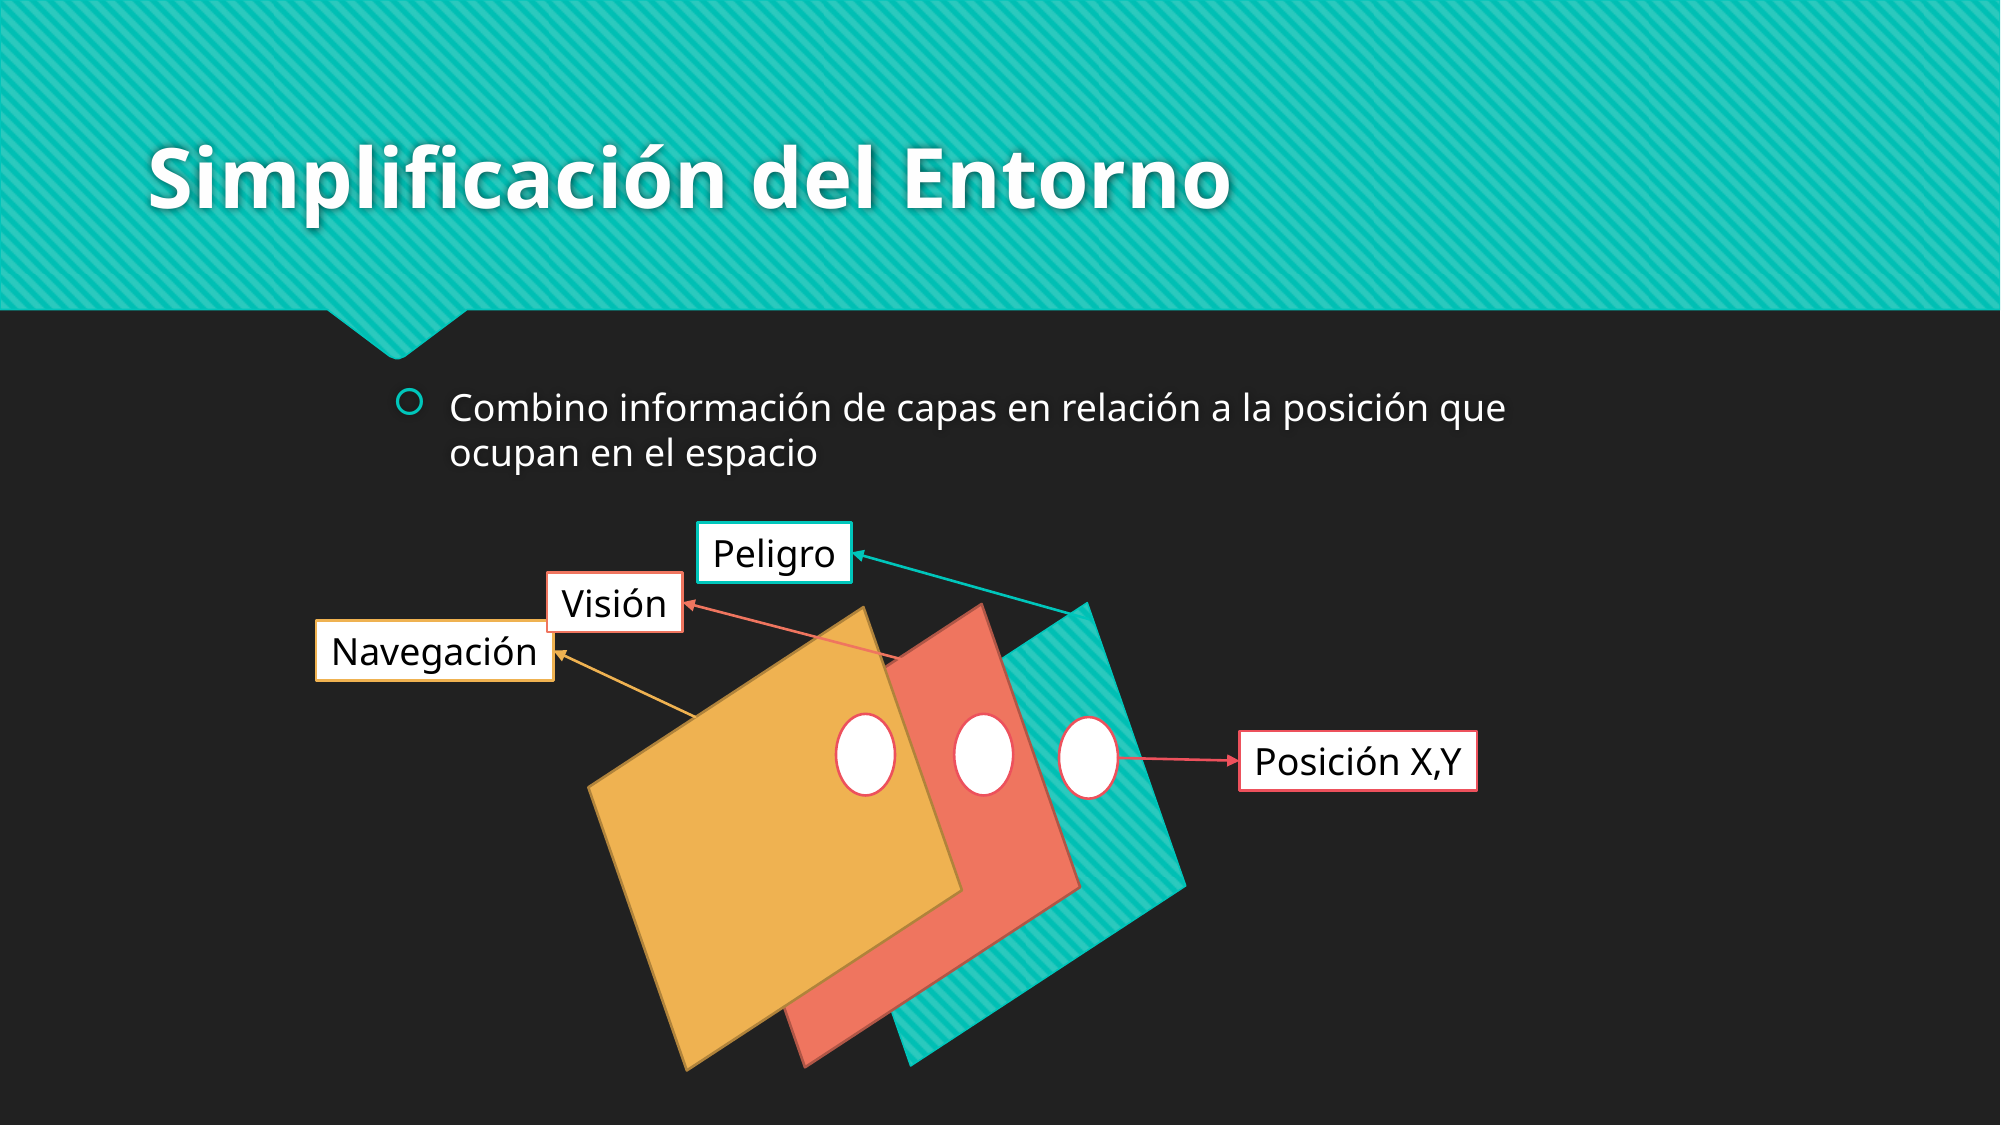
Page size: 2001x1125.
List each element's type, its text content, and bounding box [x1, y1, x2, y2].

text_box [952, 712, 1015, 797]
text_box [783, 620, 1082, 1069]
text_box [681, 602, 939, 670]
text_box Posición X,Y [1238, 730, 1478, 792]
list Combino información de capas en relación a la posición que ocupan en el espacio [377, 305, 1622, 553]
text_box Visión [546, 571, 684, 633]
text_box Peligro [696, 521, 853, 584]
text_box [851, 552, 1089, 620]
text_box Navegación [315, 619, 555, 682]
text_box [891, 605, 1187, 1067]
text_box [1117, 757, 1236, 762]
text_box [834, 712, 897, 797]
text_box [587, 670, 964, 1072]
title Simplificación del Entorno [132, 73, 1868, 233]
text_box [1057, 715, 1120, 800]
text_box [565, 650, 696, 718]
